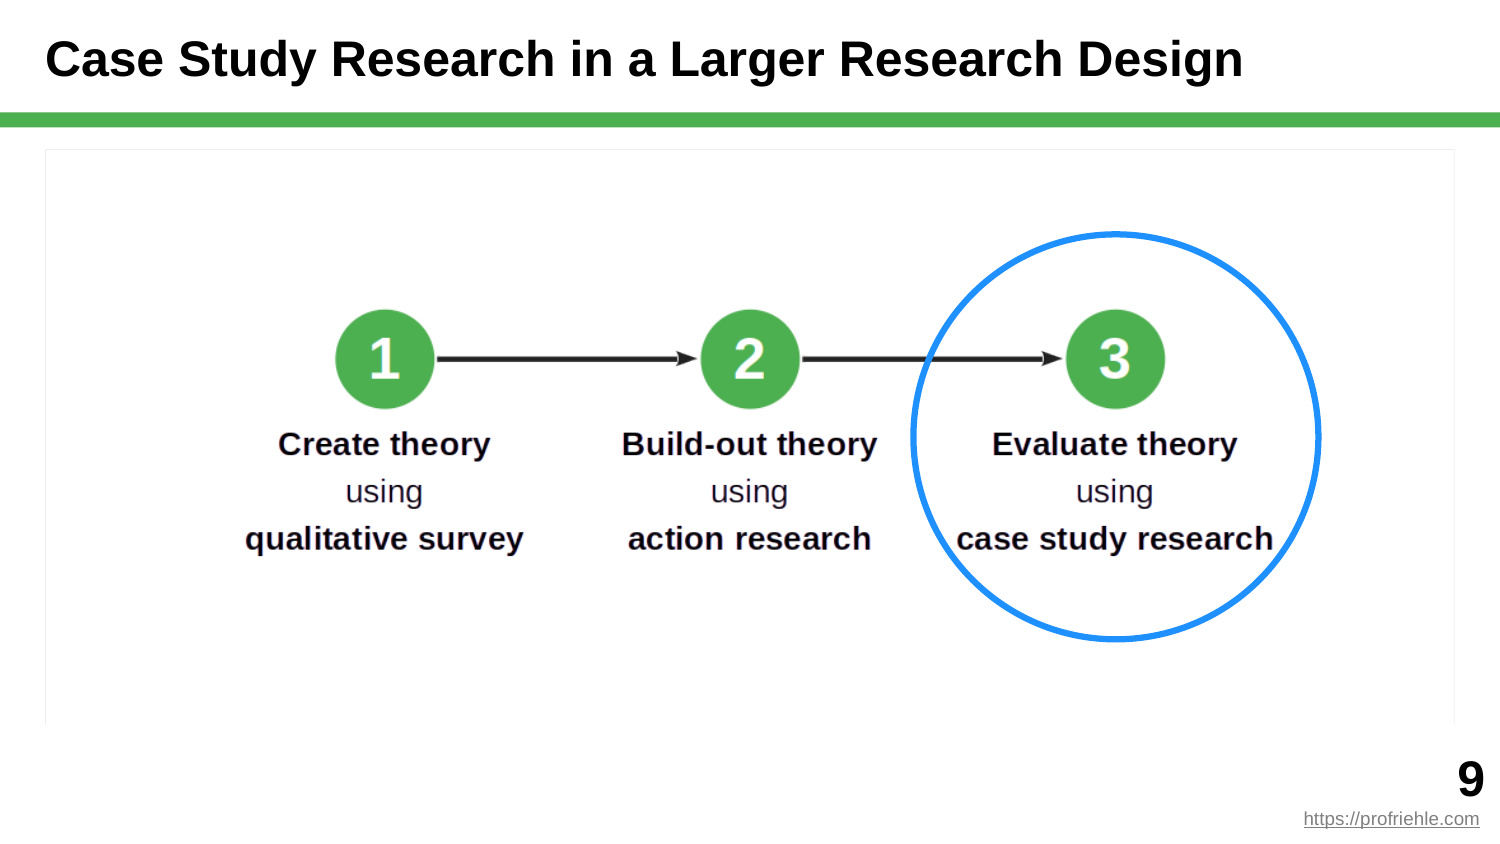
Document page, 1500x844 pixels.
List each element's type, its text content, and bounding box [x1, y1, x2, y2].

title Case Study Research in a Larger Research Design [0, 0, 1500, 113]
picture [44, 149, 1456, 726]
slide_number ‹#› https://profriehle.com [1200, 724, 1500, 844]
